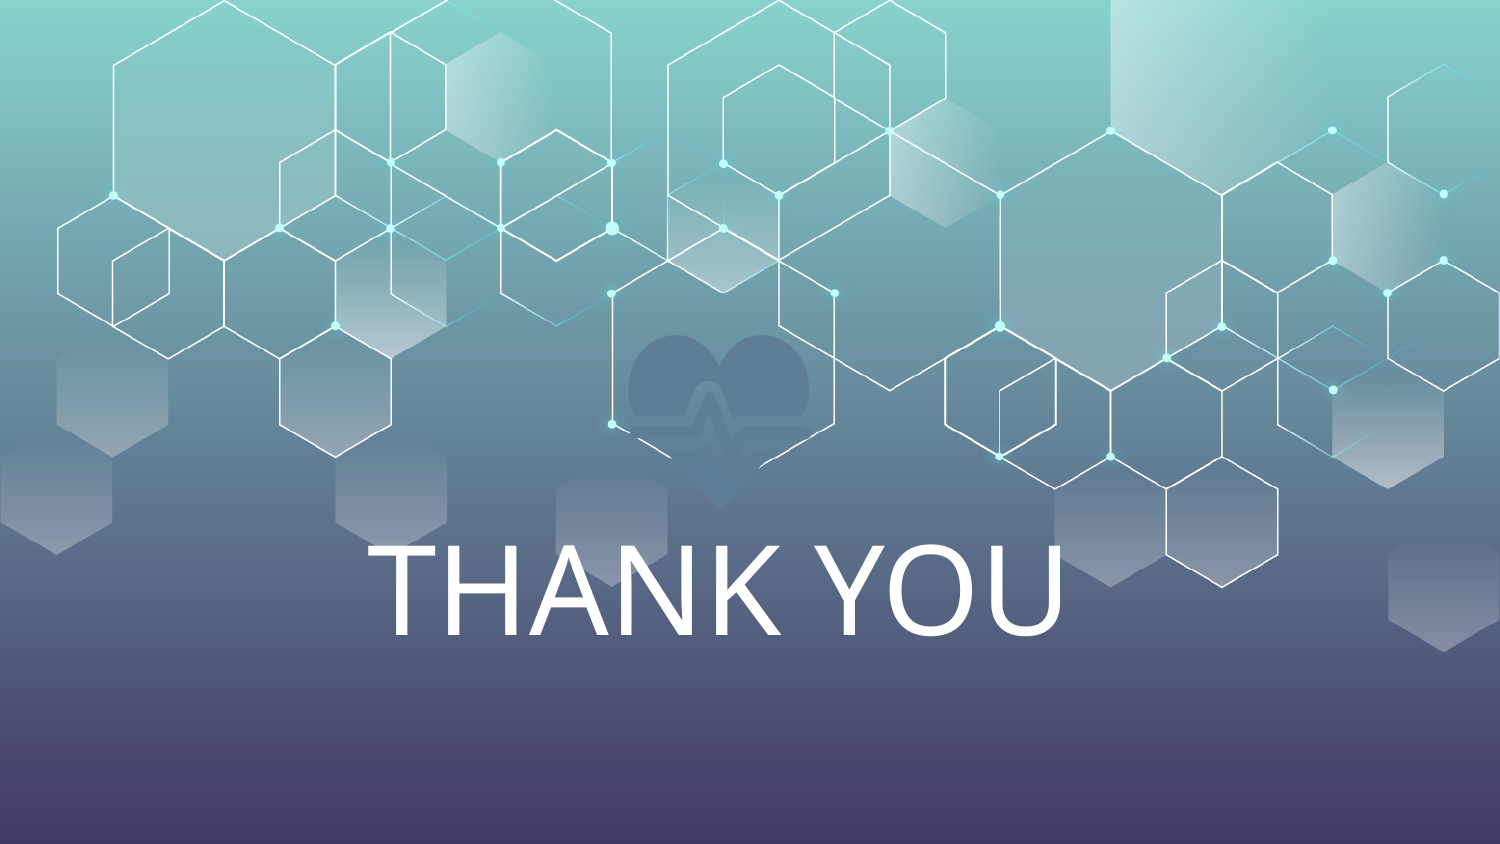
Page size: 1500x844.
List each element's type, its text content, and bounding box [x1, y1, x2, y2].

title THANK YOU [44, 543, 1395, 627]
picture [0, 0, 1500, 652]
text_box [628, 334, 812, 509]
